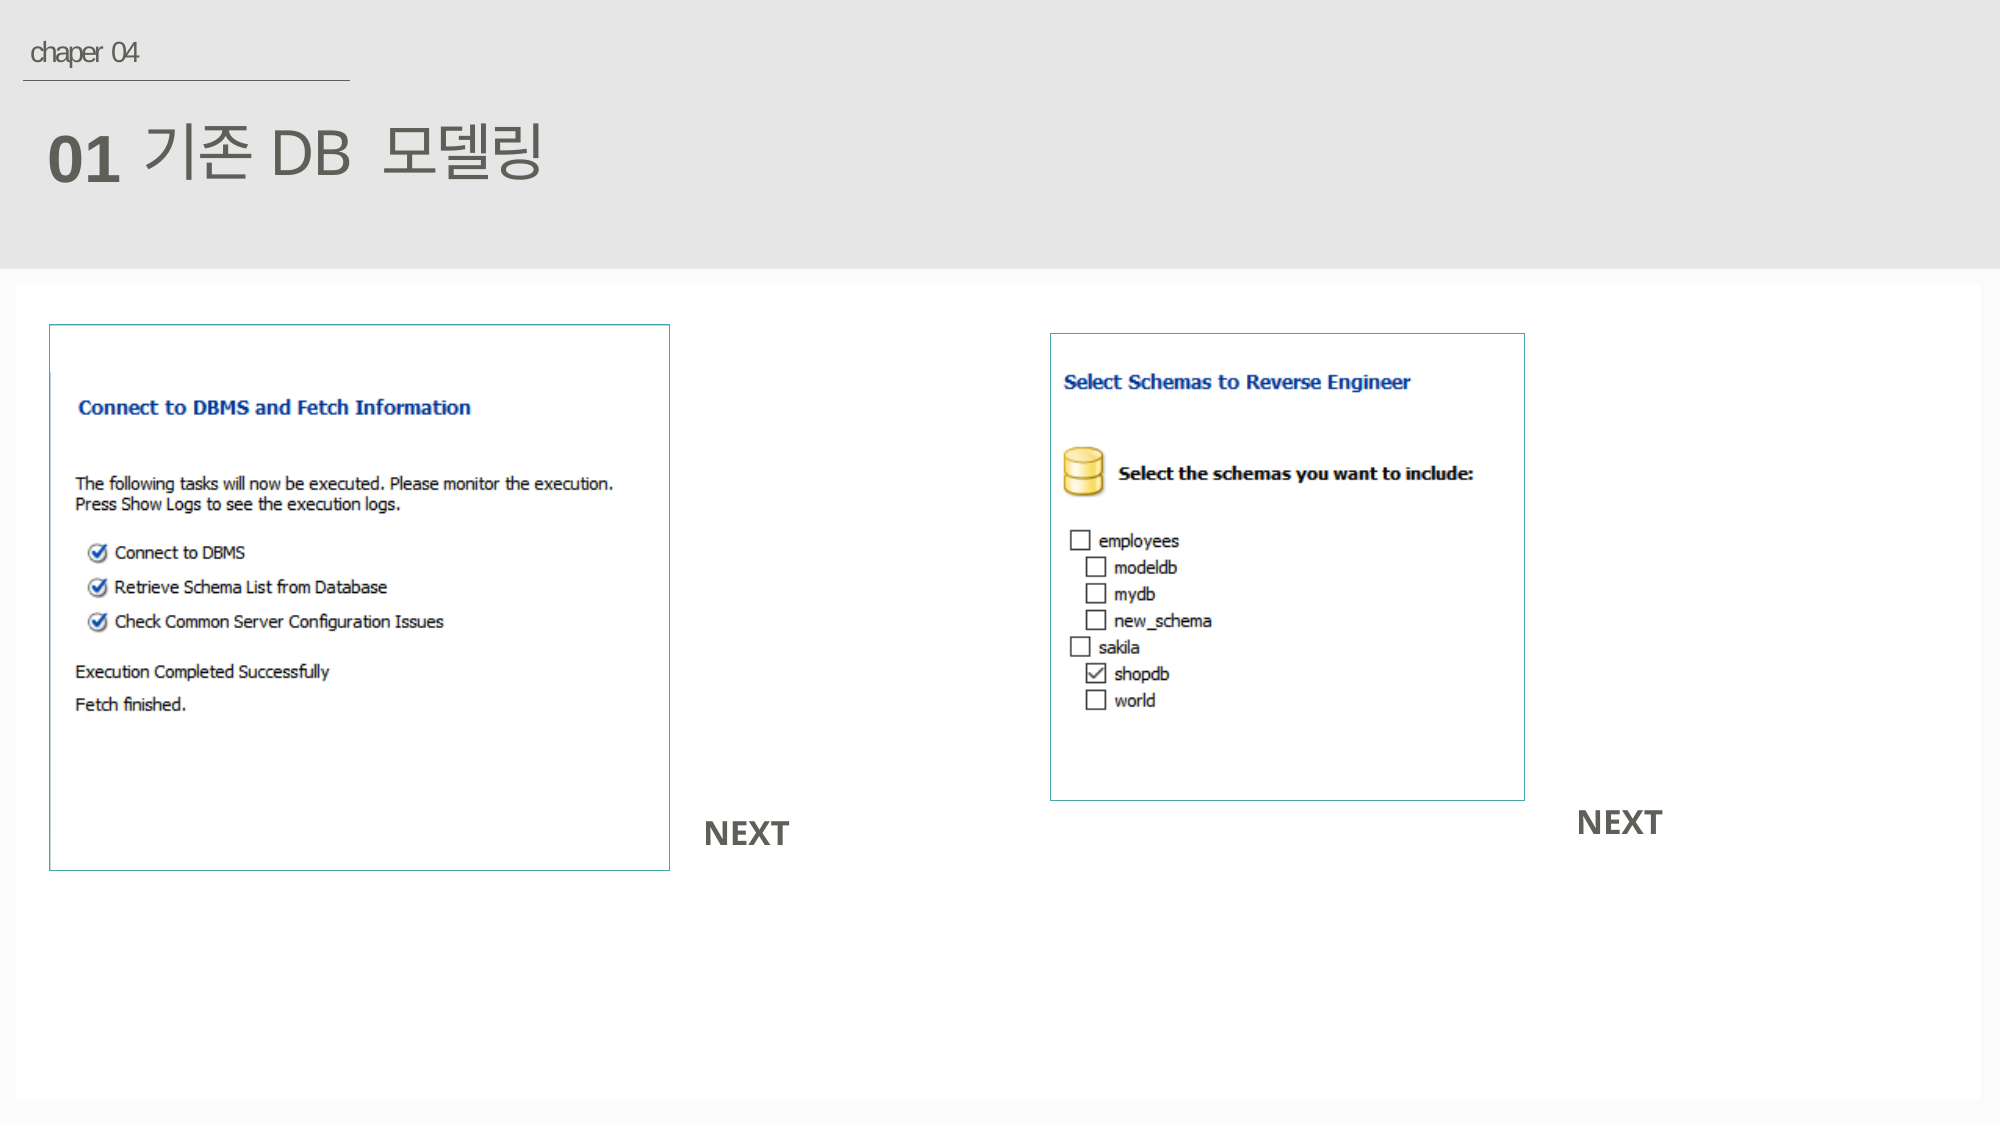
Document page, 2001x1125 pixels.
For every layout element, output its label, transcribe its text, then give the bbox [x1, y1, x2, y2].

text_box NEXT [688, 804, 860, 860]
picture [49, 324, 670, 871]
picture [1050, 333, 1525, 801]
text_box 기존DB 모델링 [128, 105, 562, 196]
text_box chaper 04 [15, 25, 156, 76]
text_box NEXT [1561, 793, 1733, 849]
text_box [0, 0, 2000, 270]
text_box [16, 285, 1981, 1099]
text_box 01 [32, 108, 137, 204]
